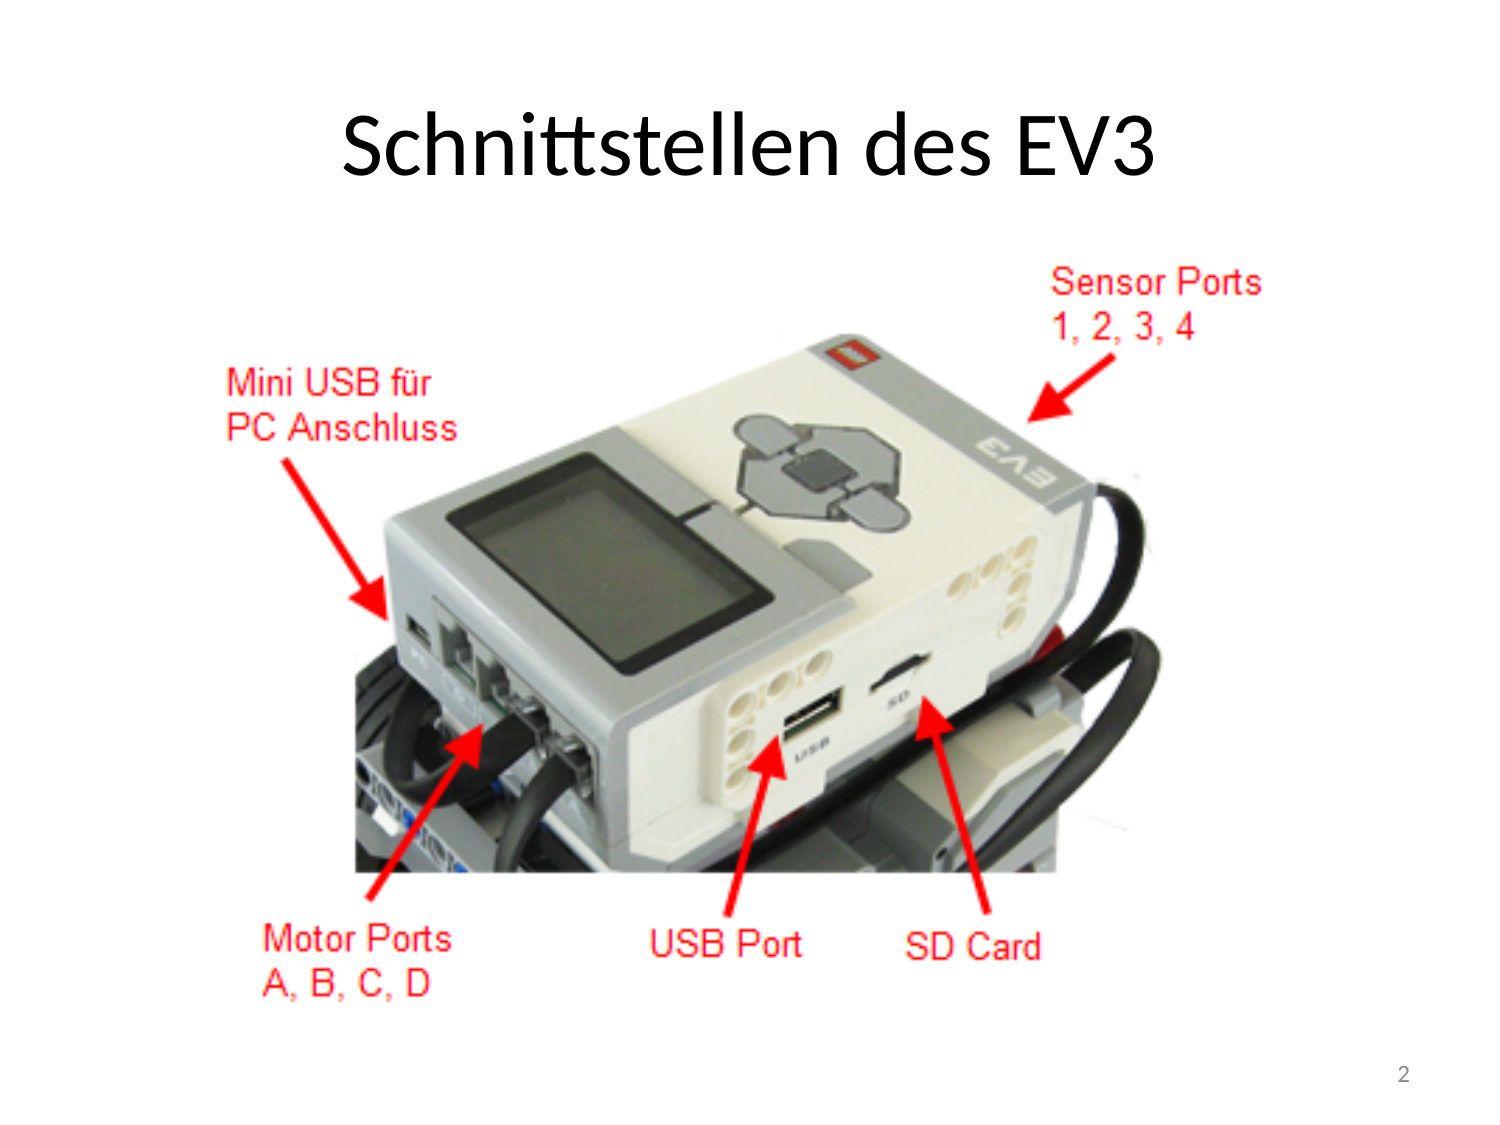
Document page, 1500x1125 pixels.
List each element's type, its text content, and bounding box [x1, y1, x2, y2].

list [219, 231, 1329, 1073]
title Schnittstellen des EV3 [75, 45, 1425, 233]
slide_number 2 [1074, 1042, 1425, 1103]
